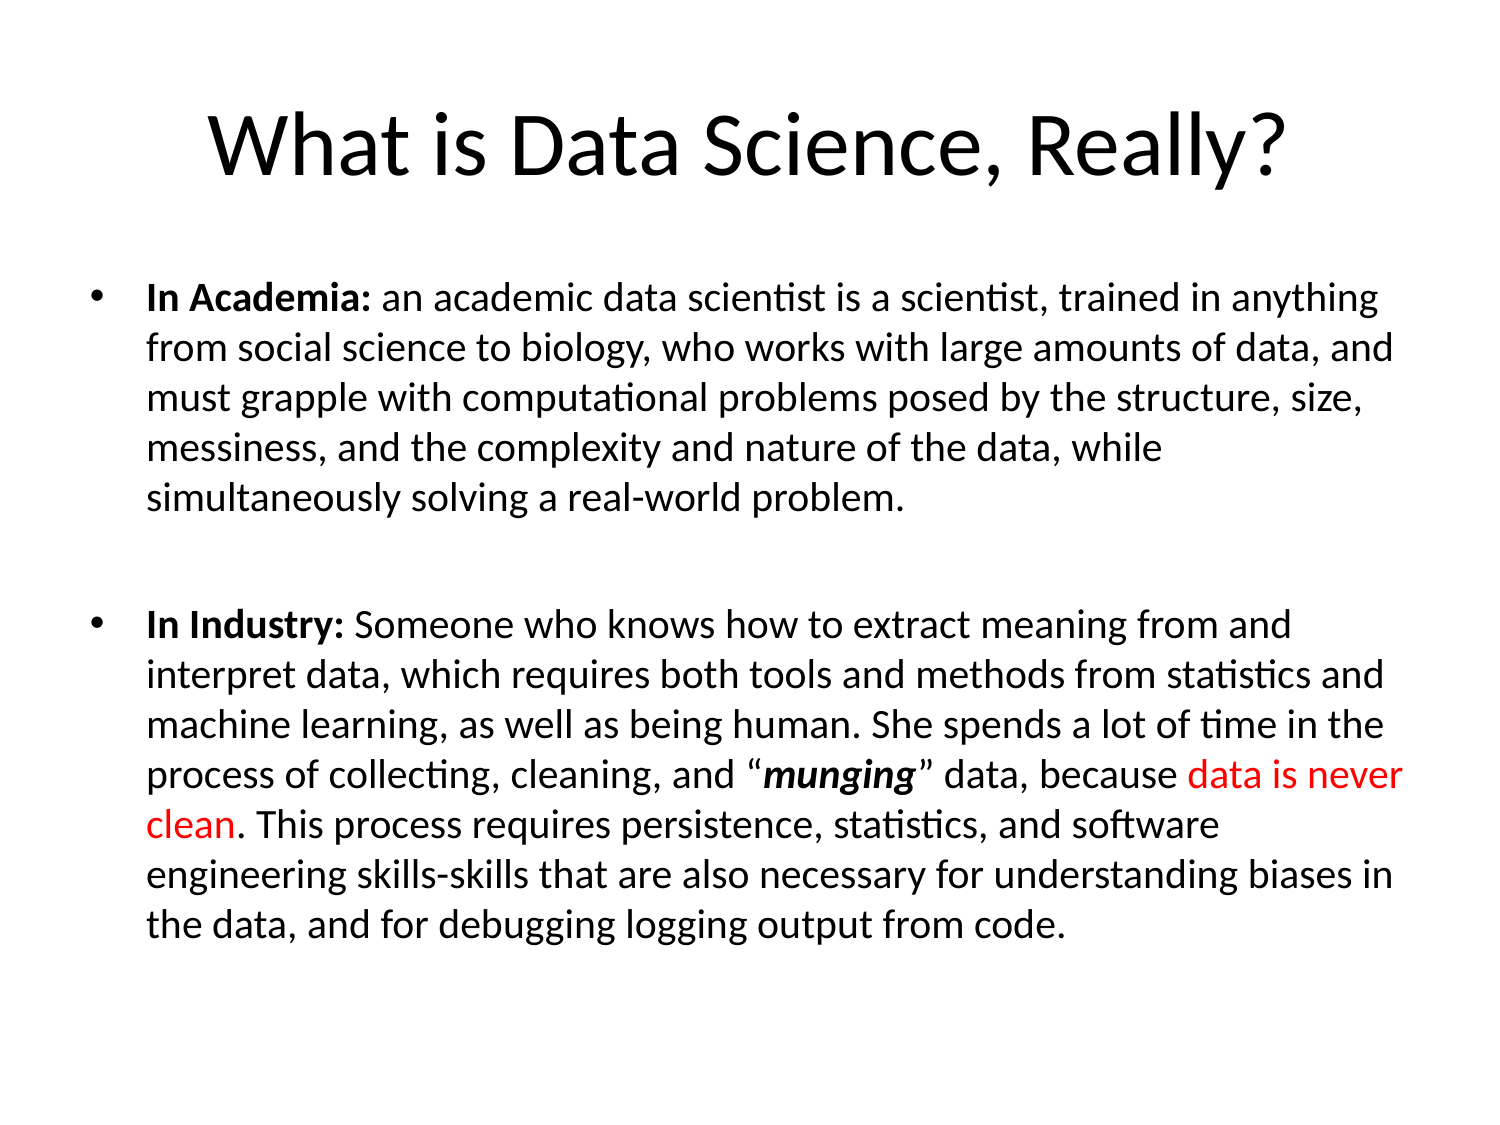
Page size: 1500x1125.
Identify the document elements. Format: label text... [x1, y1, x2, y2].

text_box What is Data Science, Really? [74, 45, 1425, 233]
text_box In Academia: an academic data scientist is a scientist, trained in anything from social science to biology, who works with large amounts of data, and must grapple with computational problems posed by the structure, size, messiness, and the complexity and nature of the data, while simultaneously solving a real-world problem. In Industry: Someone who knows how to extract meaning from and interpret data, which requires both tools and methods from statistics and machine learning, as well as being human. She spends a lot of time in the process of collecting, cleaning, and “munging” data, because data is never clean. This process requires persistence, statistics, and software engineering skills-skills that are also necessary for understanding biases in the data, and for debugging logging output from code. [74, 262, 1425, 1005]
